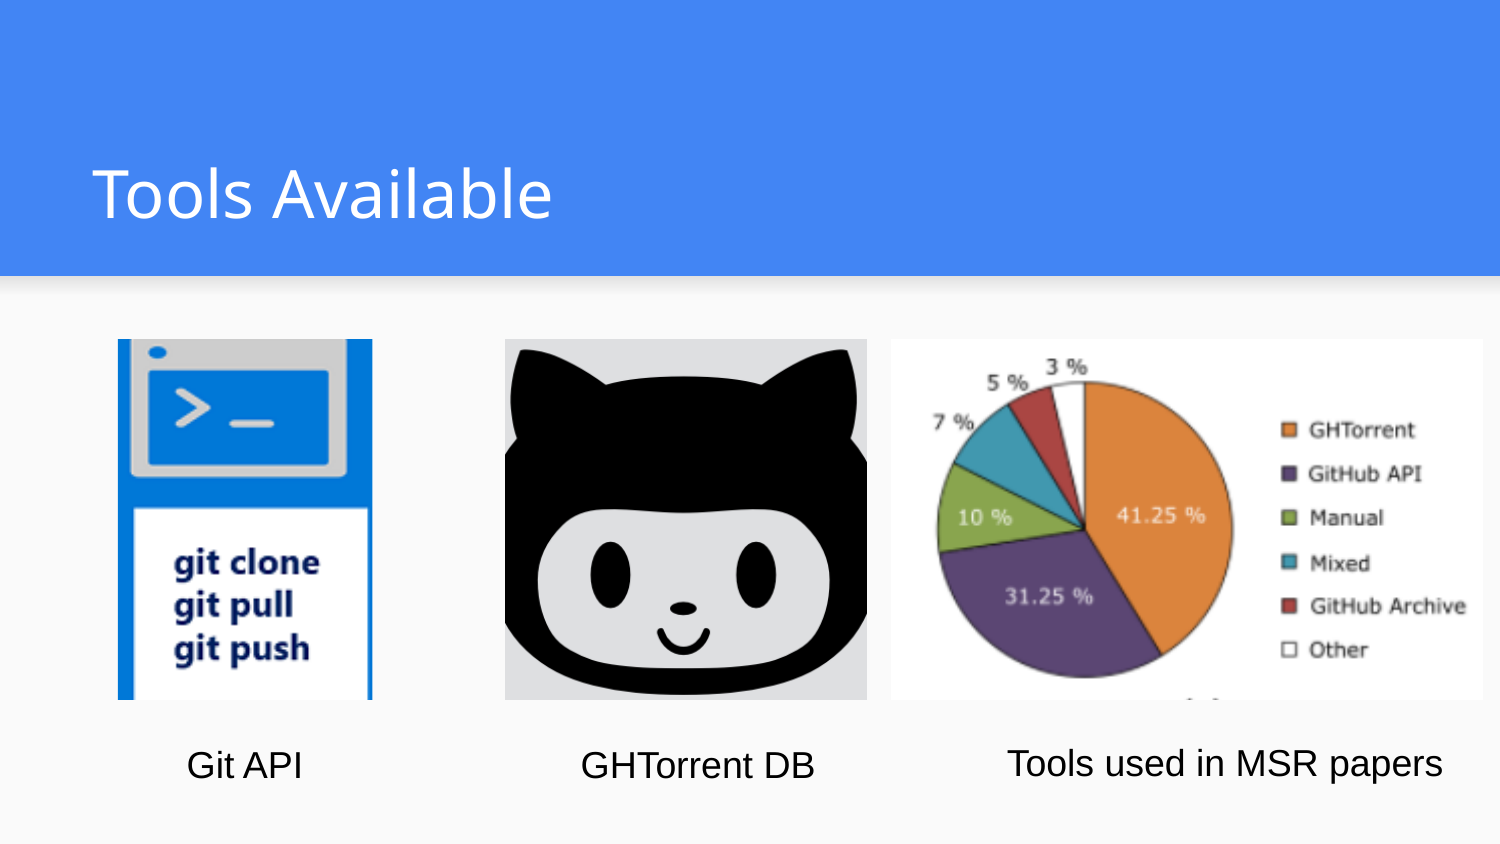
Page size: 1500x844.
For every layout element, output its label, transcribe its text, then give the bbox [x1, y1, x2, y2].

picture [117, 339, 373, 701]
picture [505, 339, 868, 700]
text_box Git API [171, 733, 319, 794]
text_box GHTorrent DB [565, 733, 831, 793]
picture [890, 339, 1484, 701]
text_box Tools used in MSR papers [992, 732, 1459, 792]
title Tools Available [77, 121, 1427, 248]
